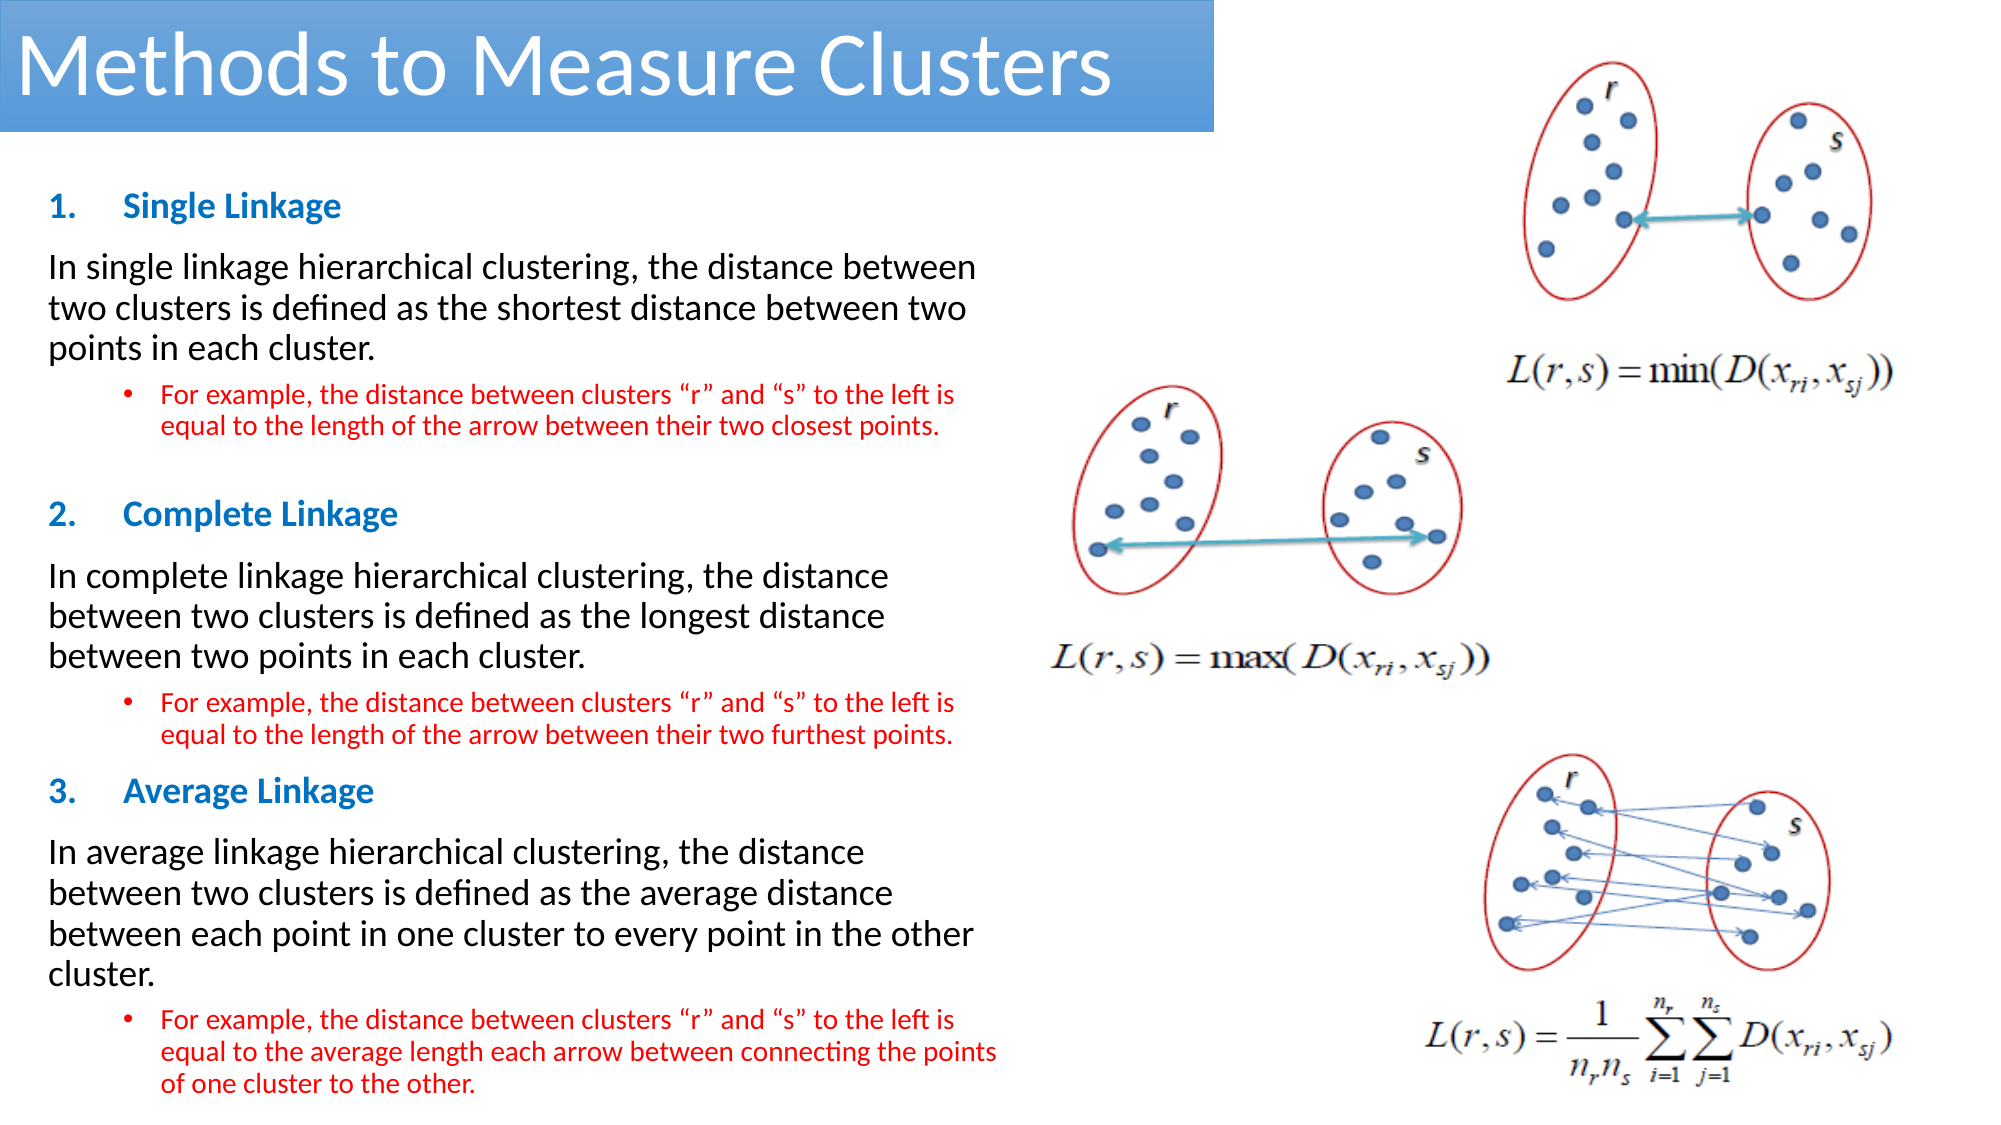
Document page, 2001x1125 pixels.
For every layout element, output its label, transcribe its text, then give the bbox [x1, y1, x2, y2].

title Methods to Measure Clusters [0, 0, 1214, 132]
list Single Linkage In single linkage hierarchical clustering, the distance between two clusters is defined as the shortest distance between two points in each cluster. For example, the distance between clusters “r” and “s” to the left is equal to the length of the arrow between their two closest points. Complete Linkage In complete linkage hierarchical clustering, the distance between two clusters is defined as the longest distance between two points in each cluster. For example, the distance between clusters “r” and “s” to the left is equal to the length of the arrow between their two furthest points. Average Linkage In average linkage hierarchical clustering, the distance between two clusters is defined as the average distance between each point in one cluster to every point in the other cluster. For example, the distance between clusters “r” and “s” to the left is equal to the average length each arrow between connecting the points of one cluster to the other. [33, 178, 1023, 1125]
picture [978, 48, 1945, 720]
picture [1374, 729, 1945, 1116]
